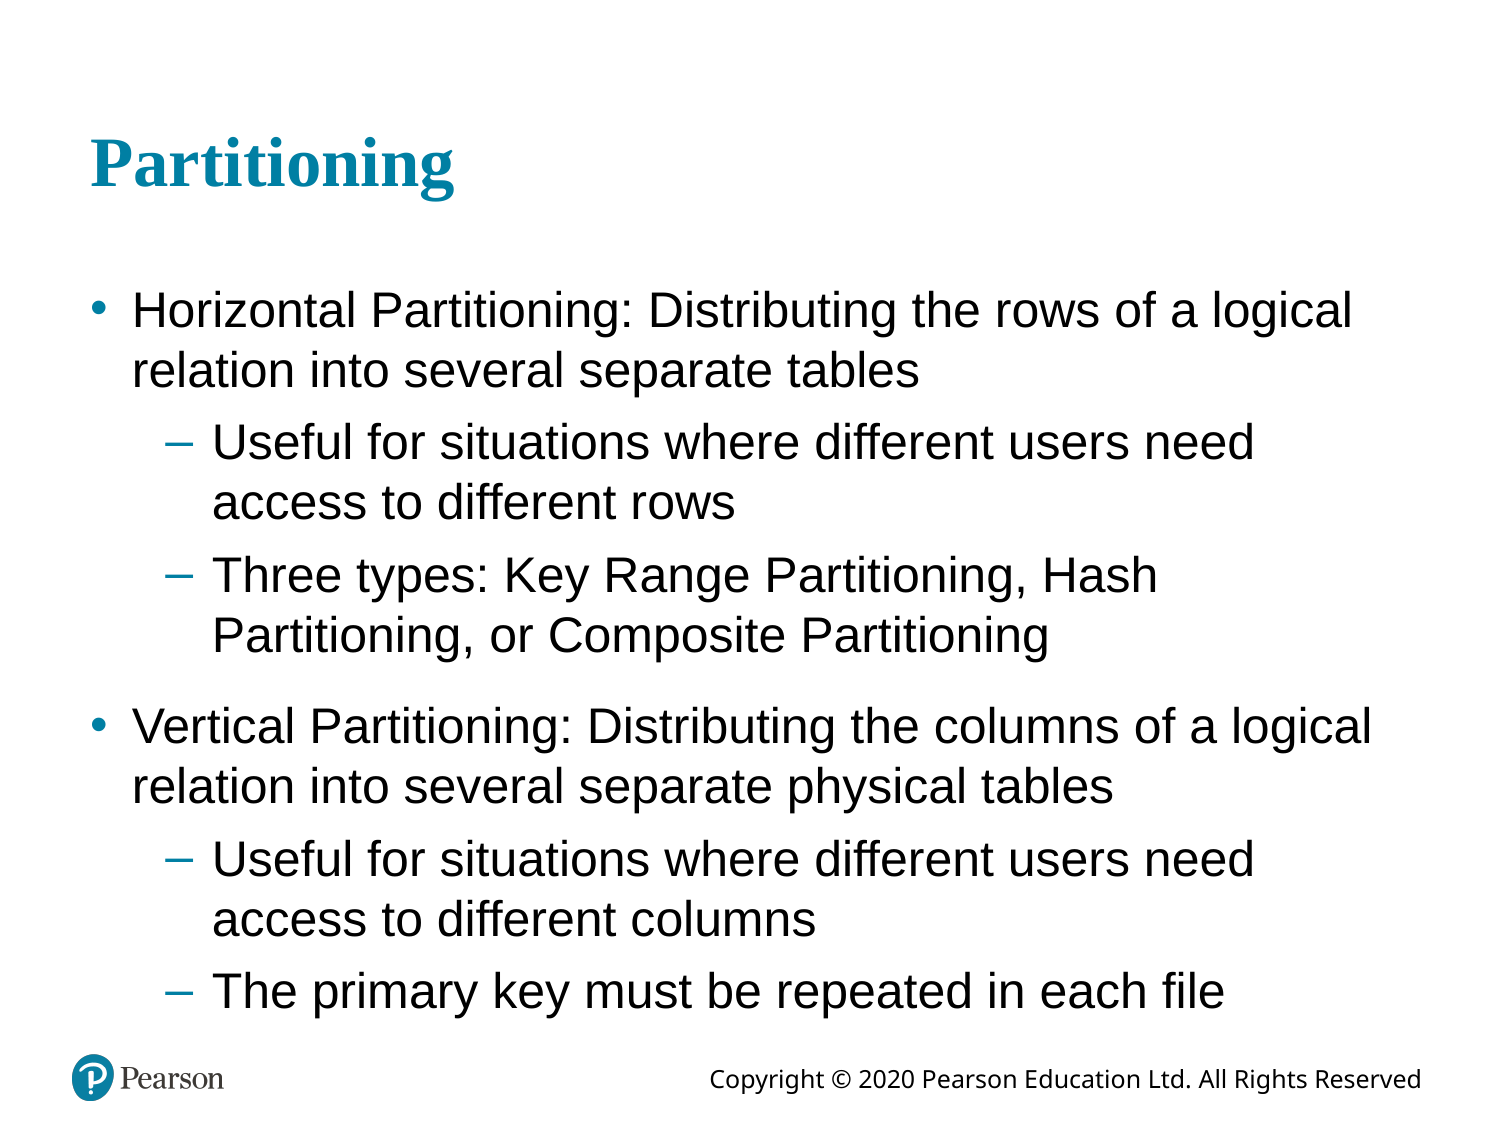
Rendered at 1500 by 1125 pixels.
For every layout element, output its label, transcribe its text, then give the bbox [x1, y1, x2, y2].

picture [98, 1054, 224, 1101]
list Horizontal Partitioning: Distributing the rows of a logical relation into several separate tables Useful for situations where different users need access to different rows Three types: Key Range Partitioning, Hash Partitioning, or Composite Partitioning Vertical Partitioning: Distributing the columns of a logical relation into several separate physical tables Useful for situations where different users need access to different columns The primary key must be repeated in each file [75, 262, 1425, 1041]
picture [80, 1063, 106, 1088]
picture [72, 1054, 88, 1070]
picture [72, 1087, 83, 1101]
title Partitioning [75, 35, 1425, 216]
